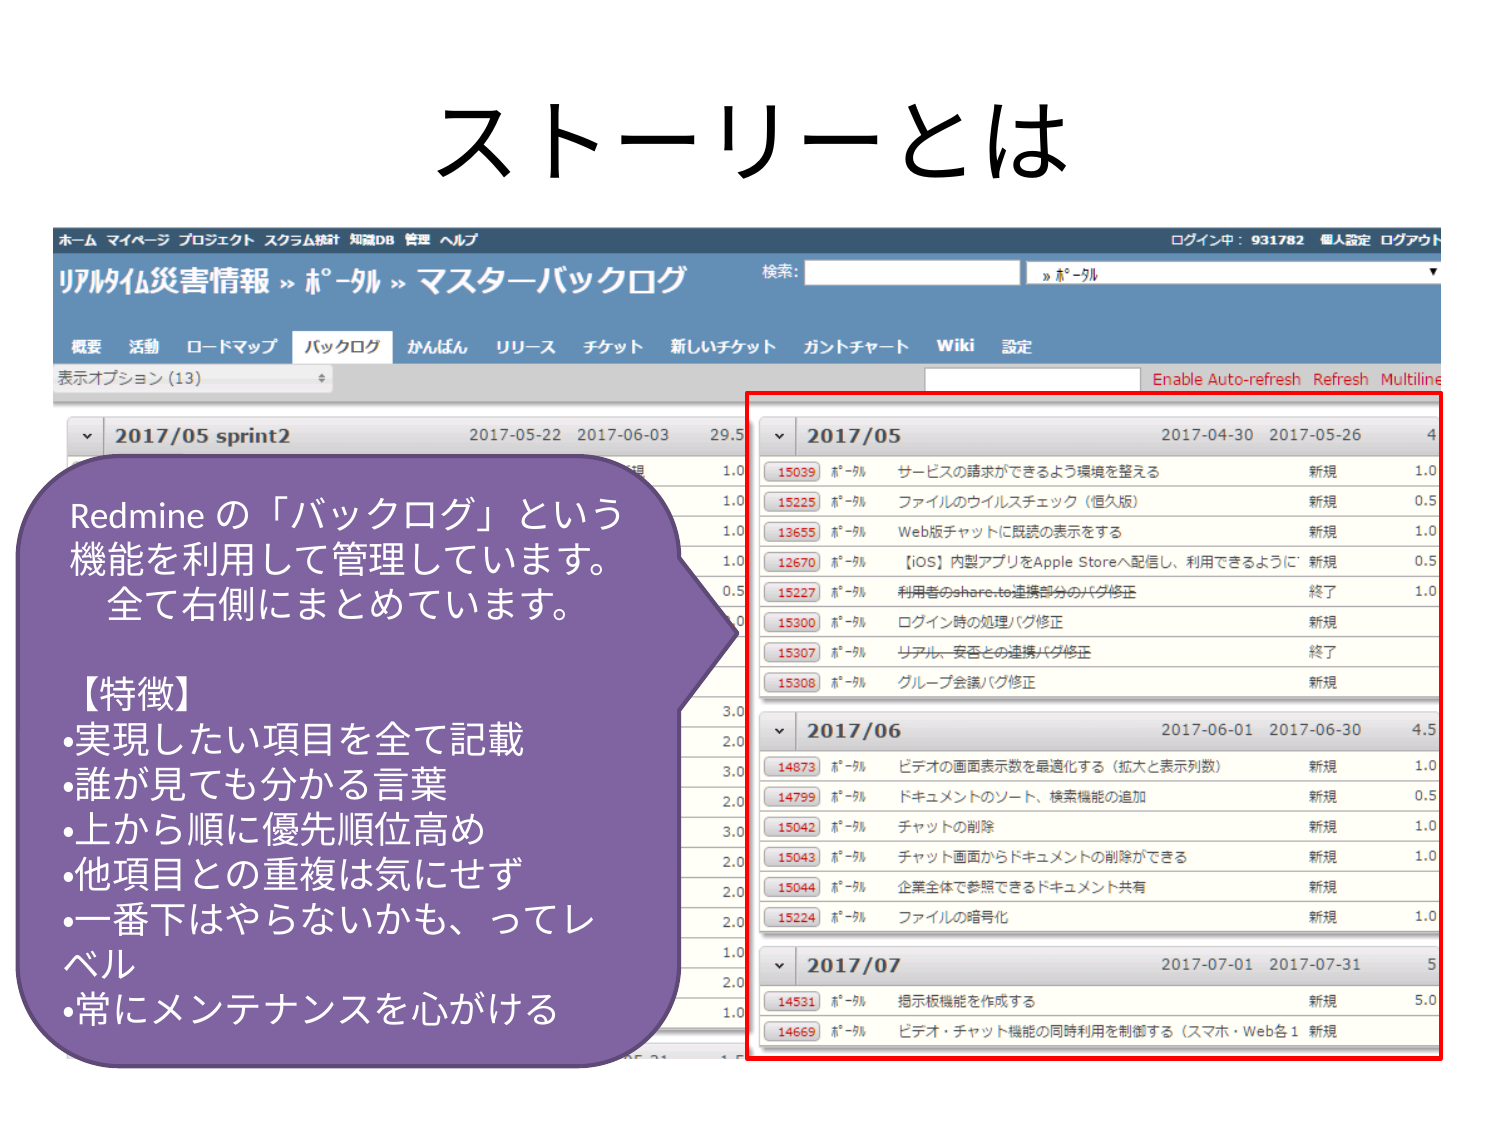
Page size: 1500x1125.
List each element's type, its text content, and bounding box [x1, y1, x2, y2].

text_box Redmineの「バックログ」という機能を利用して管理しています。 全て右側にまとめています。 【特徴】 ・実現したい項目を全て記載 ・誰が見ても分かる言葉 ・上から順に優先順位高め ・他項目との重複は気にせず ・一番下はやらないかも、ってレベル ・常にメンテナンスを心がける [15, 483, 47, 1039]
picture [52, 227, 1442, 1059]
title ストーリーとは [75, 45, 1425, 225]
